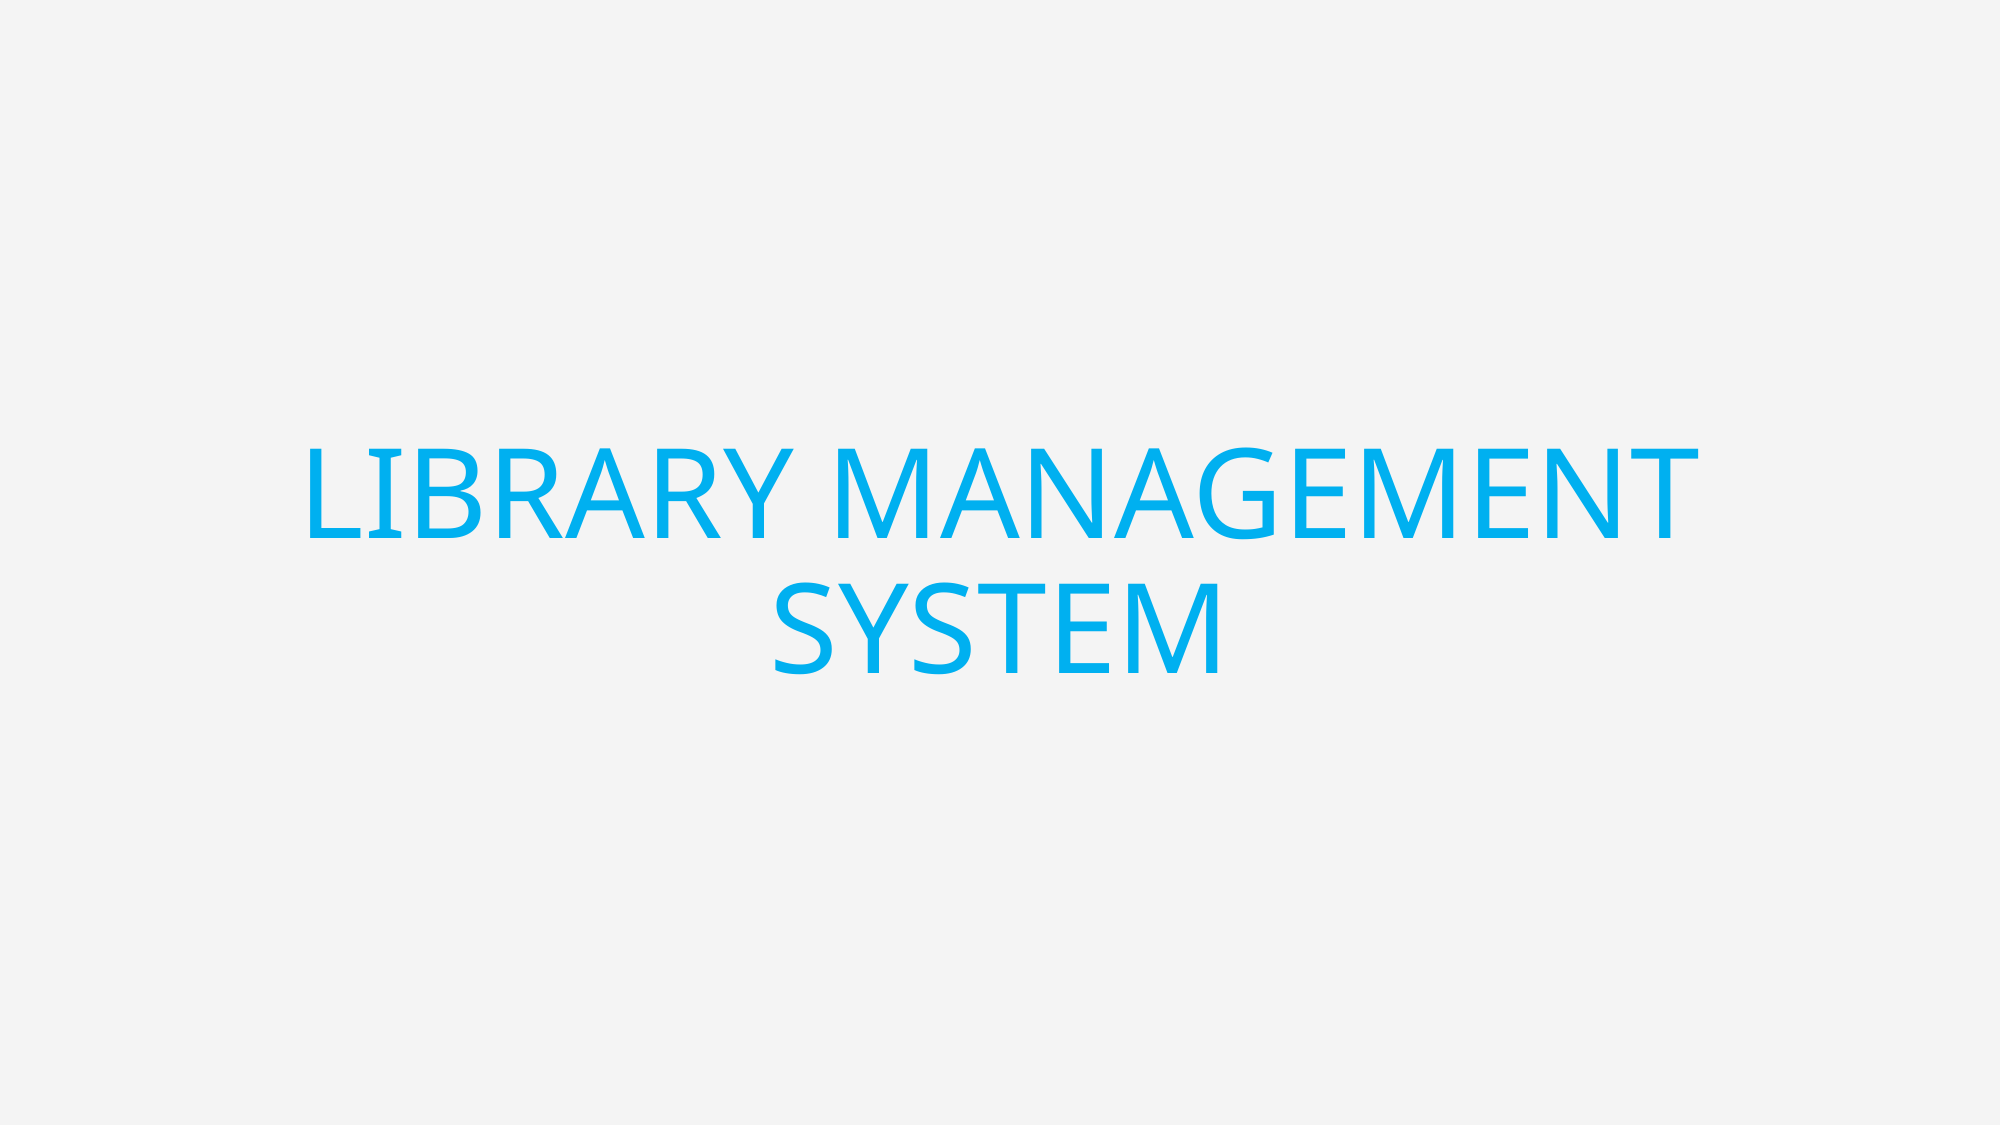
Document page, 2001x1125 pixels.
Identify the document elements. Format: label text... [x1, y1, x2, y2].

title LIBRARY MANAGEMENT SYSTEM [249, 316, 1750, 709]
